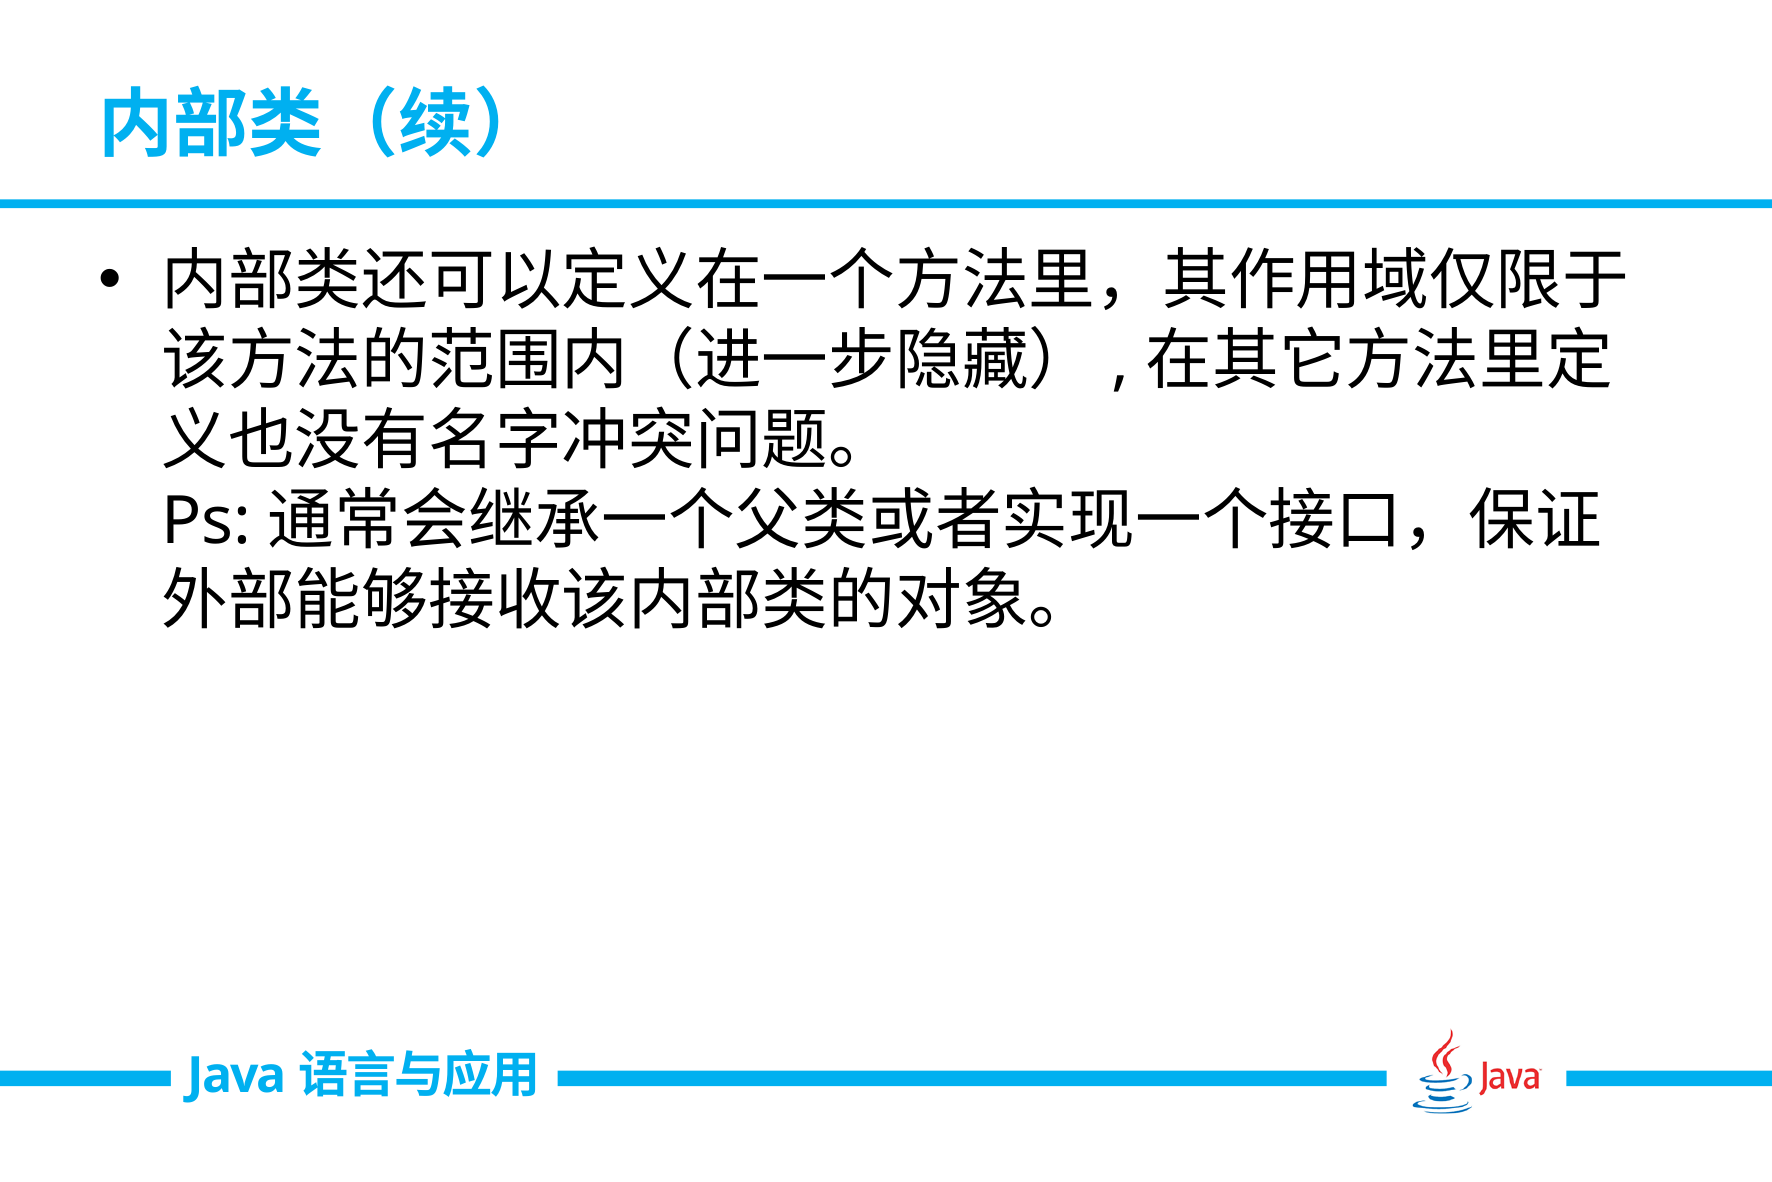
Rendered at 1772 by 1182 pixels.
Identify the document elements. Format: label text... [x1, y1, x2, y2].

title 内部类（续） [80, 73, 1677, 168]
picture [1386, 1019, 1567, 1117]
list 内部类还可以定义在一个方法里，其作用域仅限于该方法的范围内（进一步隐藏）,在其它方法里定义也没有名字冲突问题。 Ps:通常会继承一个父类或者实现一个接口，保证外部能够接收该内部类的对象。 [80, 228, 1677, 1009]
